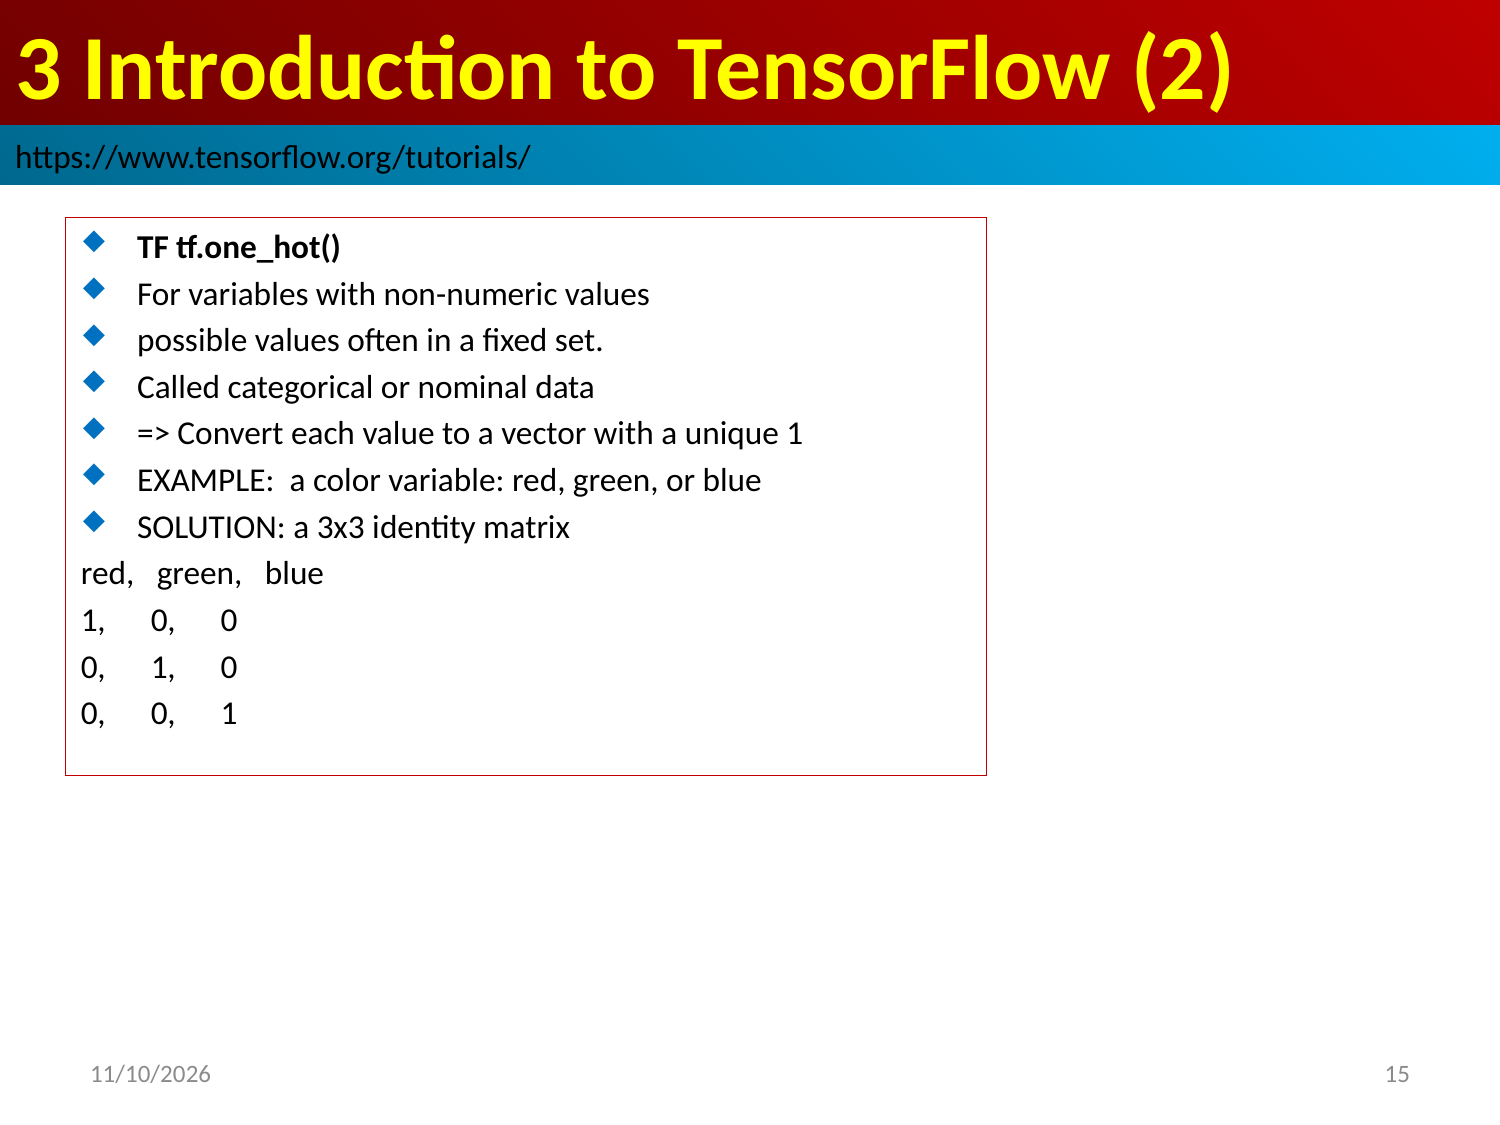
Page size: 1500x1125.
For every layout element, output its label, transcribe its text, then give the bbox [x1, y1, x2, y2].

text_box https://www.tensorflow.org/tutorials/ [0, 125, 1500, 185]
title 3 Introduction to TensorFlow (2) [0, 0, 1500, 125]
slide_number 15 [1074, 1042, 1425, 1103]
subtitle TF tf.one_hot() For variables with non-numeric values possible values often in a fixed set. Called categorical or nominal data => Convert each value to a vector with a unique 1 EXAMPLE: a color variable: red, green, or blue SOLUTION: a 3x3 identity matrix red, green, blue 1, 0, 0 0, 1, 0 0, 0, 1 [65, 217, 987, 776]
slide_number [75, 1042, 425, 1103]
